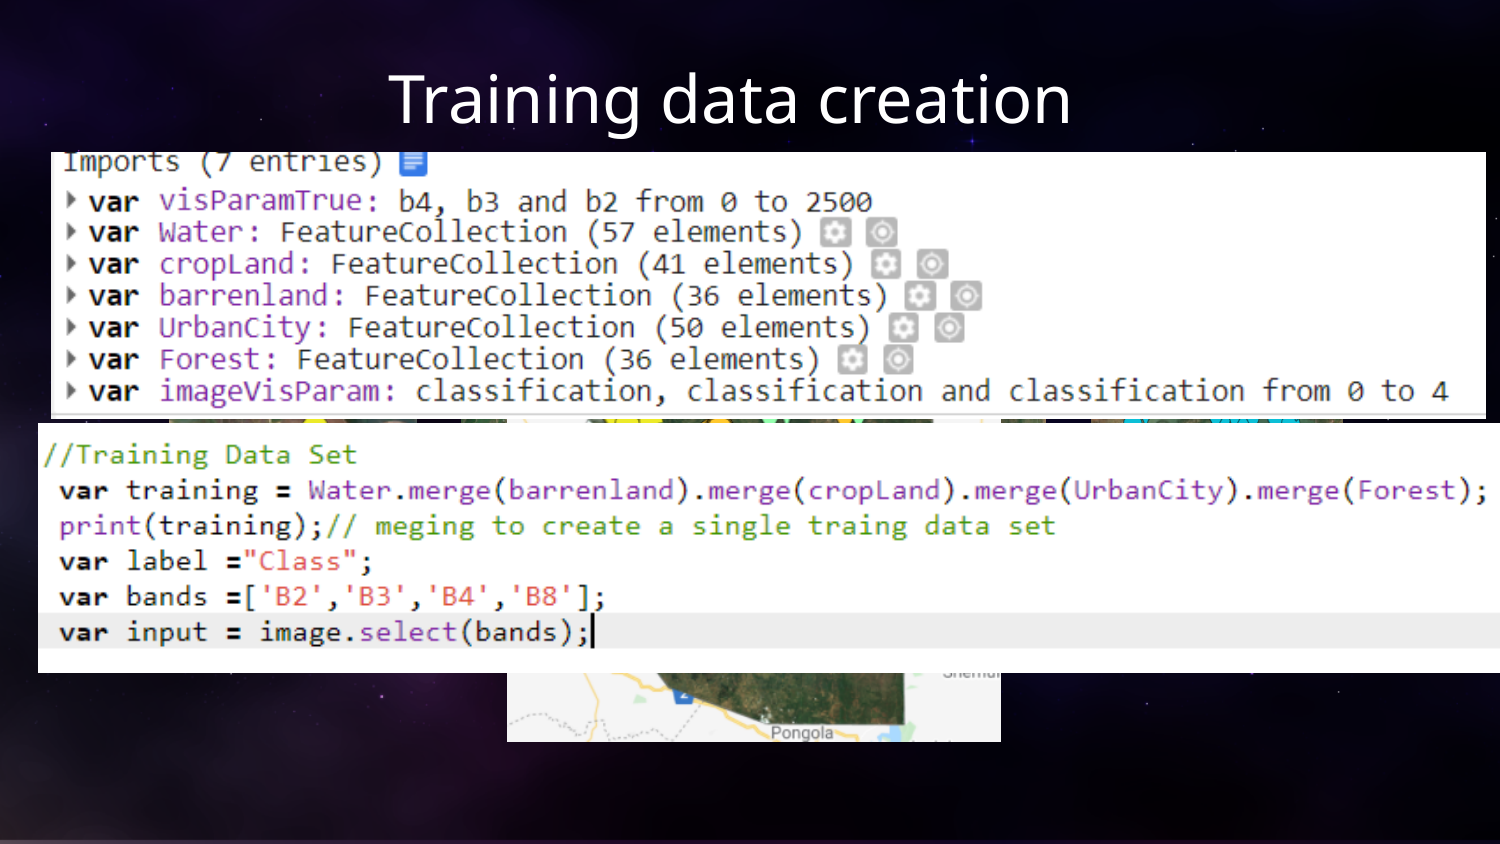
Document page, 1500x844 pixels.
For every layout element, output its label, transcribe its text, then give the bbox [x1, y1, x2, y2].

picture [0, 0, 1500, 844]
title Training data creation [98, 41, 1365, 136]
